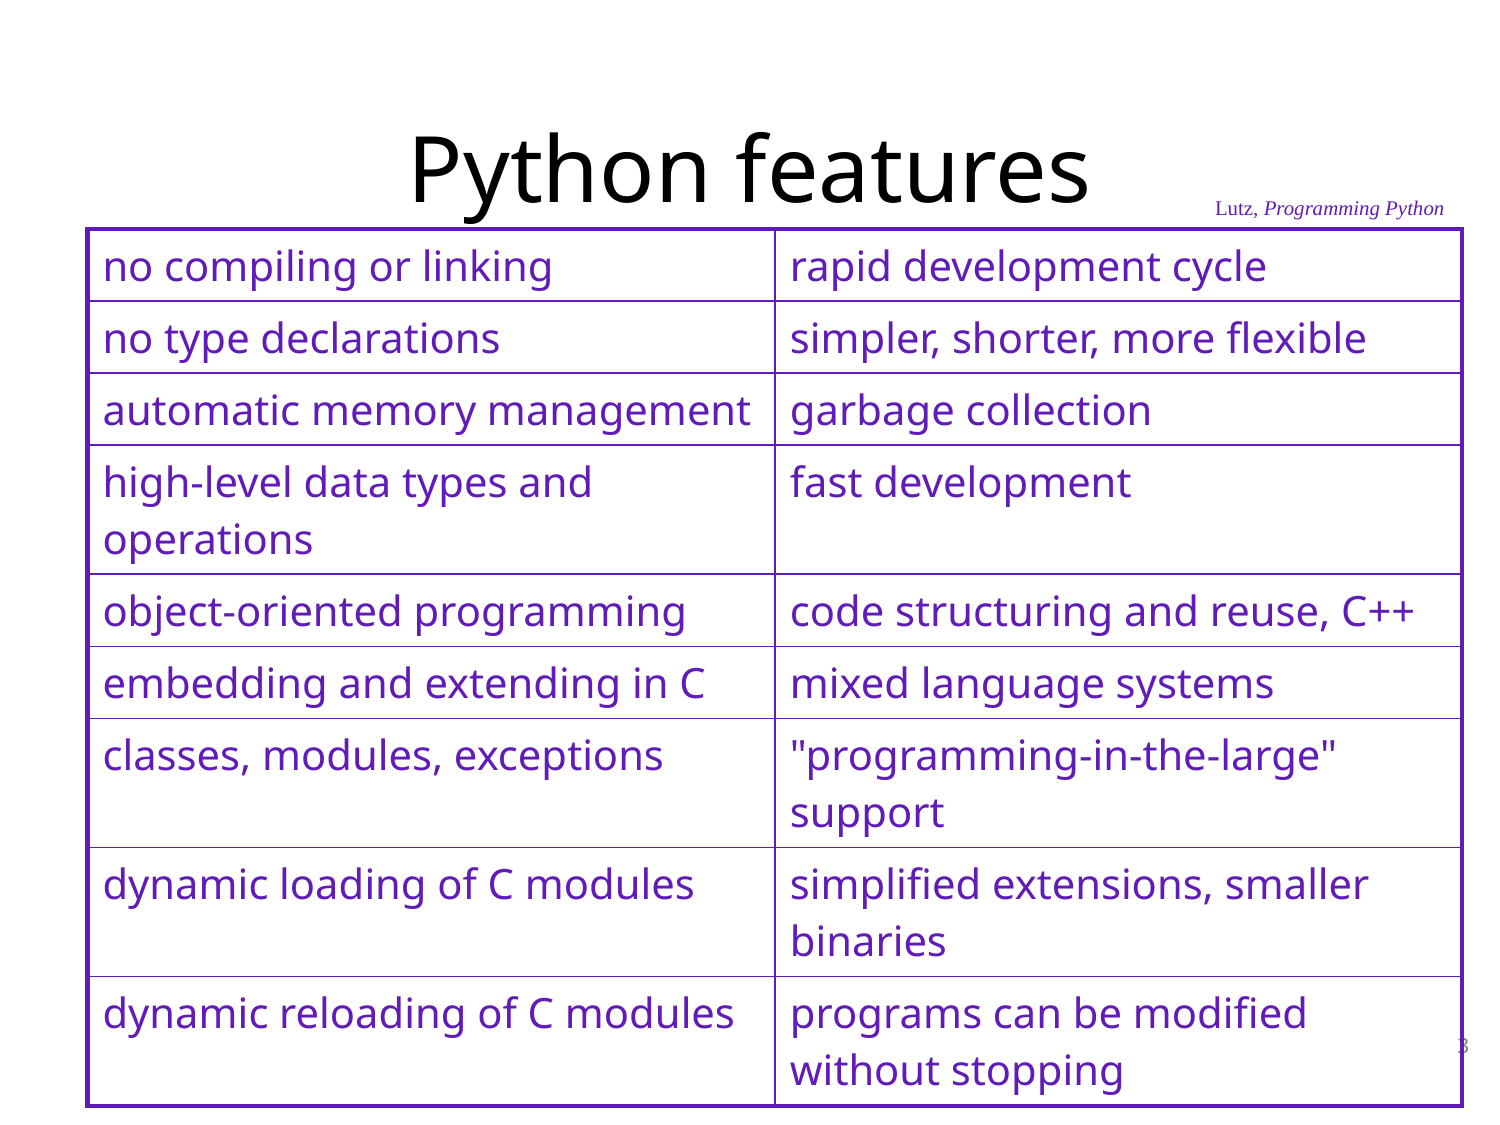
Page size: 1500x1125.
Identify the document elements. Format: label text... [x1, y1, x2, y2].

table_cell classes, modules, exceptions [90, 719, 774, 847]
slide_number 3 [1394, 1025, 1484, 1112]
table_cell high-level data types and operations [90, 446, 774, 573]
title Python features [51, 97, 1449, 234]
table_cell dynamic loading of C modules [90, 848, 774, 976]
table_cell simpler, shorter, more flexible [776, 302, 1460, 372]
table_cell code structuring and reuse, C++ [776, 575, 1460, 646]
table_cell no type declarations [90, 302, 774, 372]
table_cell fast development [776, 446, 1460, 573]
table_cell simplified extensions, smaller binaries [776, 848, 1460, 976]
table_header rapid development cycle [776, 231, 1460, 300]
table_header no compiling or linking [90, 231, 774, 300]
table_cell mixed language systems [776, 647, 1460, 718]
table_cell embedding and extending in C [90, 647, 774, 718]
table_cell garbage collection [776, 374, 1460, 444]
text_box Lutz, Programming Python [1200, 187, 1461, 228]
table_cell object-oriented programming [90, 575, 774, 646]
table_cell automatic memory management [90, 374, 774, 444]
table_cell dynamic reloading of C modules [90, 977, 774, 1104]
table_cell "programming-in-the-large" support [776, 719, 1460, 847]
table_cell programs can be modified without stopping [776, 977, 1460, 1104]
